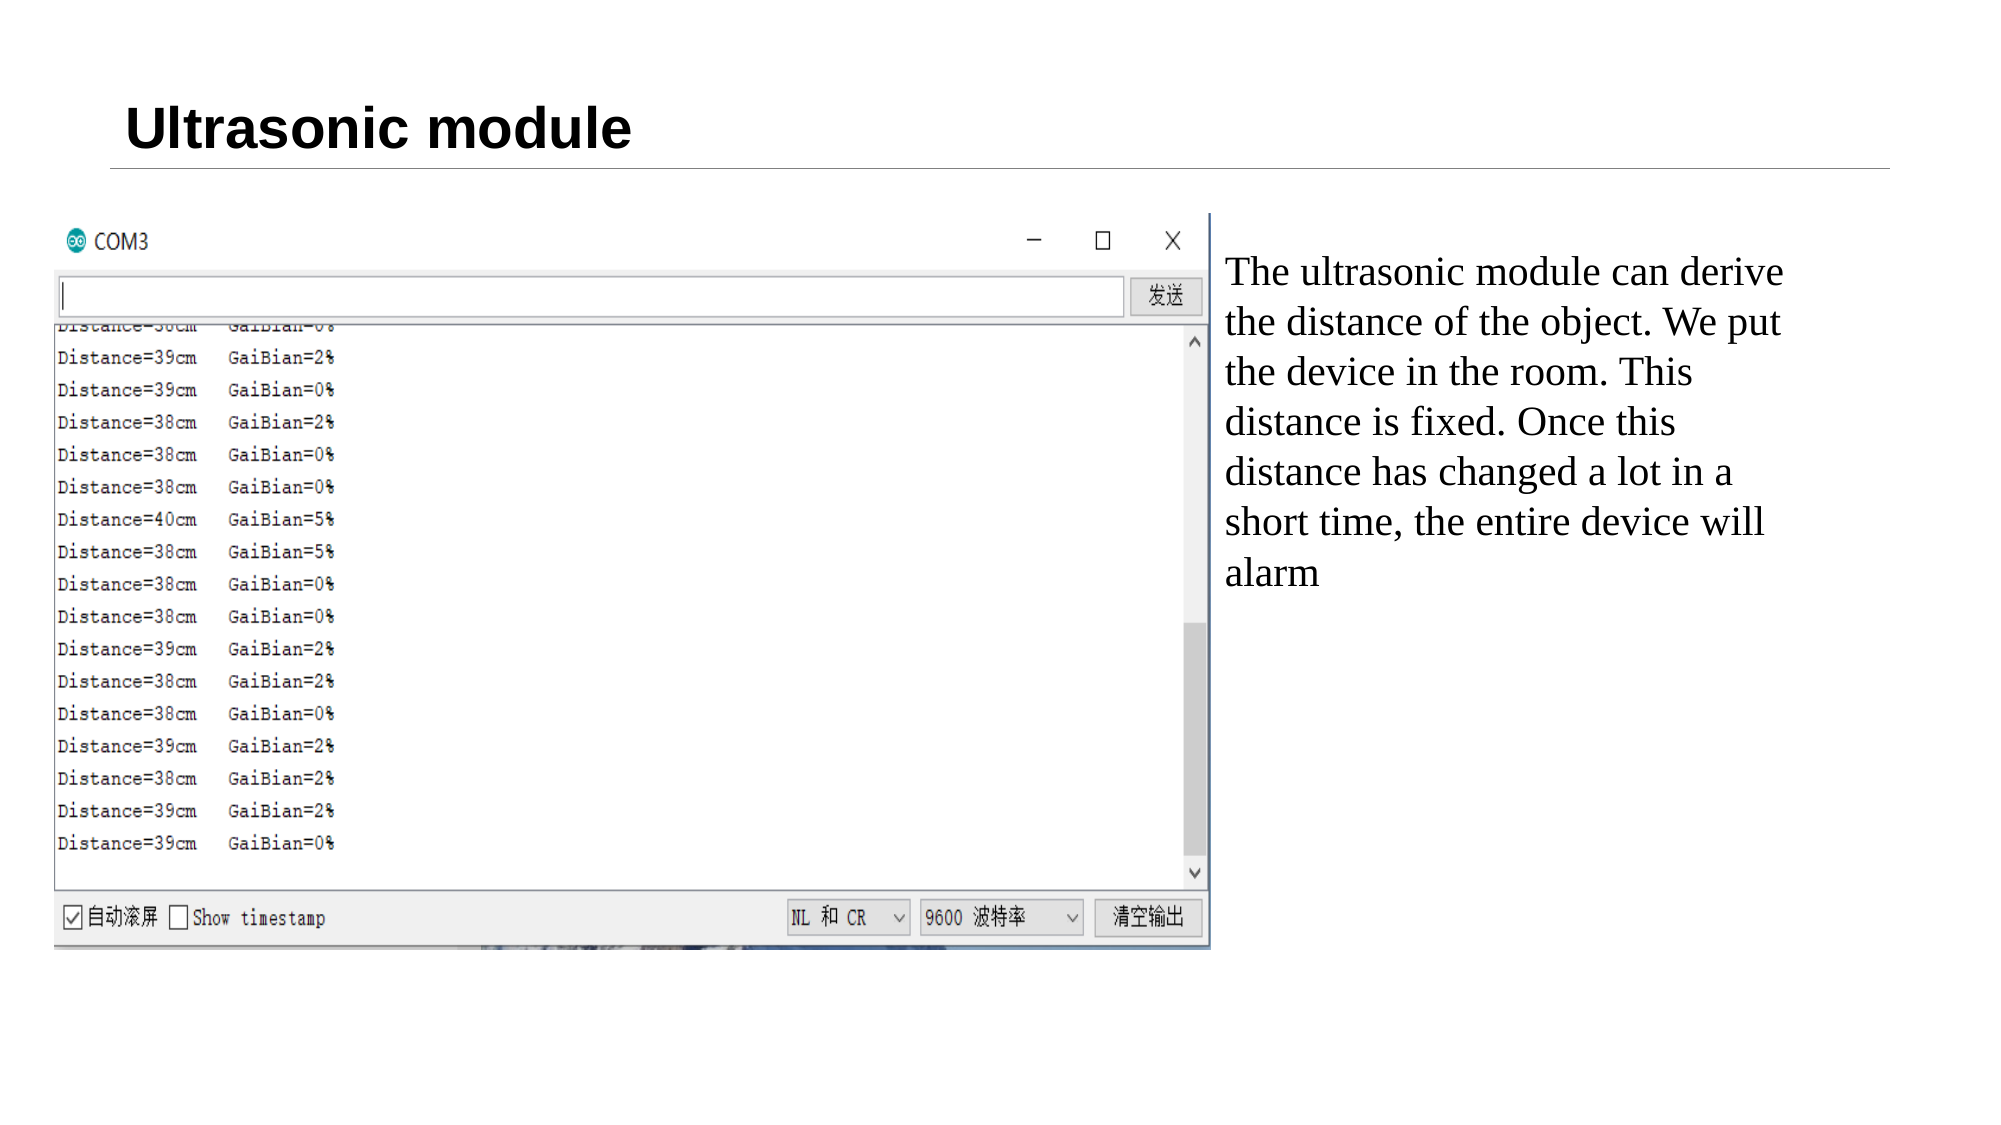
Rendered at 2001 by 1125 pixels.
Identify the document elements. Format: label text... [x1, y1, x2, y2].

text_box The ultrasonic module can derive the distance of the object. We put the device in the room. This distance is fixed. Once this distance has changed a lot in a short time, the entire device will alarm [1211, 236, 1836, 602]
picture [54, 213, 1211, 950]
title Ultrasonic module [109, 0, 1890, 169]
